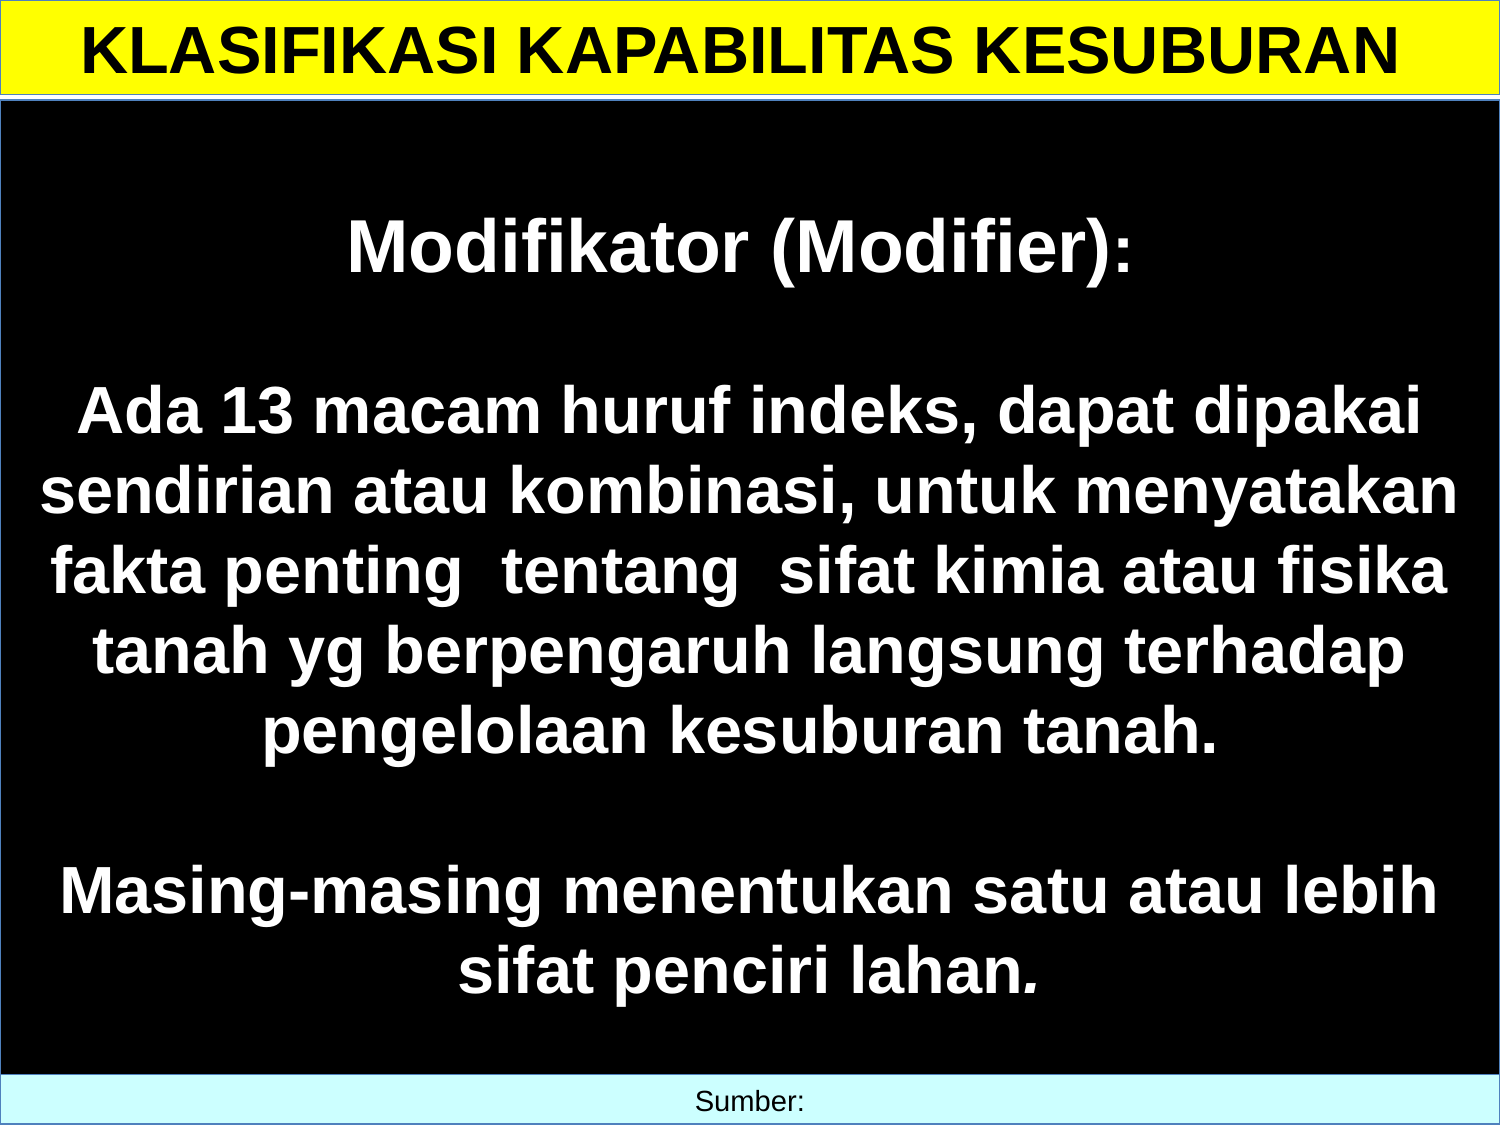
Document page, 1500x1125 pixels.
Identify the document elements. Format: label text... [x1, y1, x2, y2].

text_box Modifikator (Modifier): Ada 13 macam huruf indeks, dapat dipakai sendirian atau kombinasi, untuk menyatakan fakta penting tentang sifat kimia atau fisika tanah yg berpengaruh langsung terhadap pengelolaan kesuburan tanah. Masing-masing menentukan satu atau lebih sifat penciri lahan. [0, 99, 1500, 1074]
text_box KLASIFIKASI KAPABILITAS KESUBURAN [0, 0, 1500, 95]
text_box Sumber: [0, 1074, 1500, 1125]
